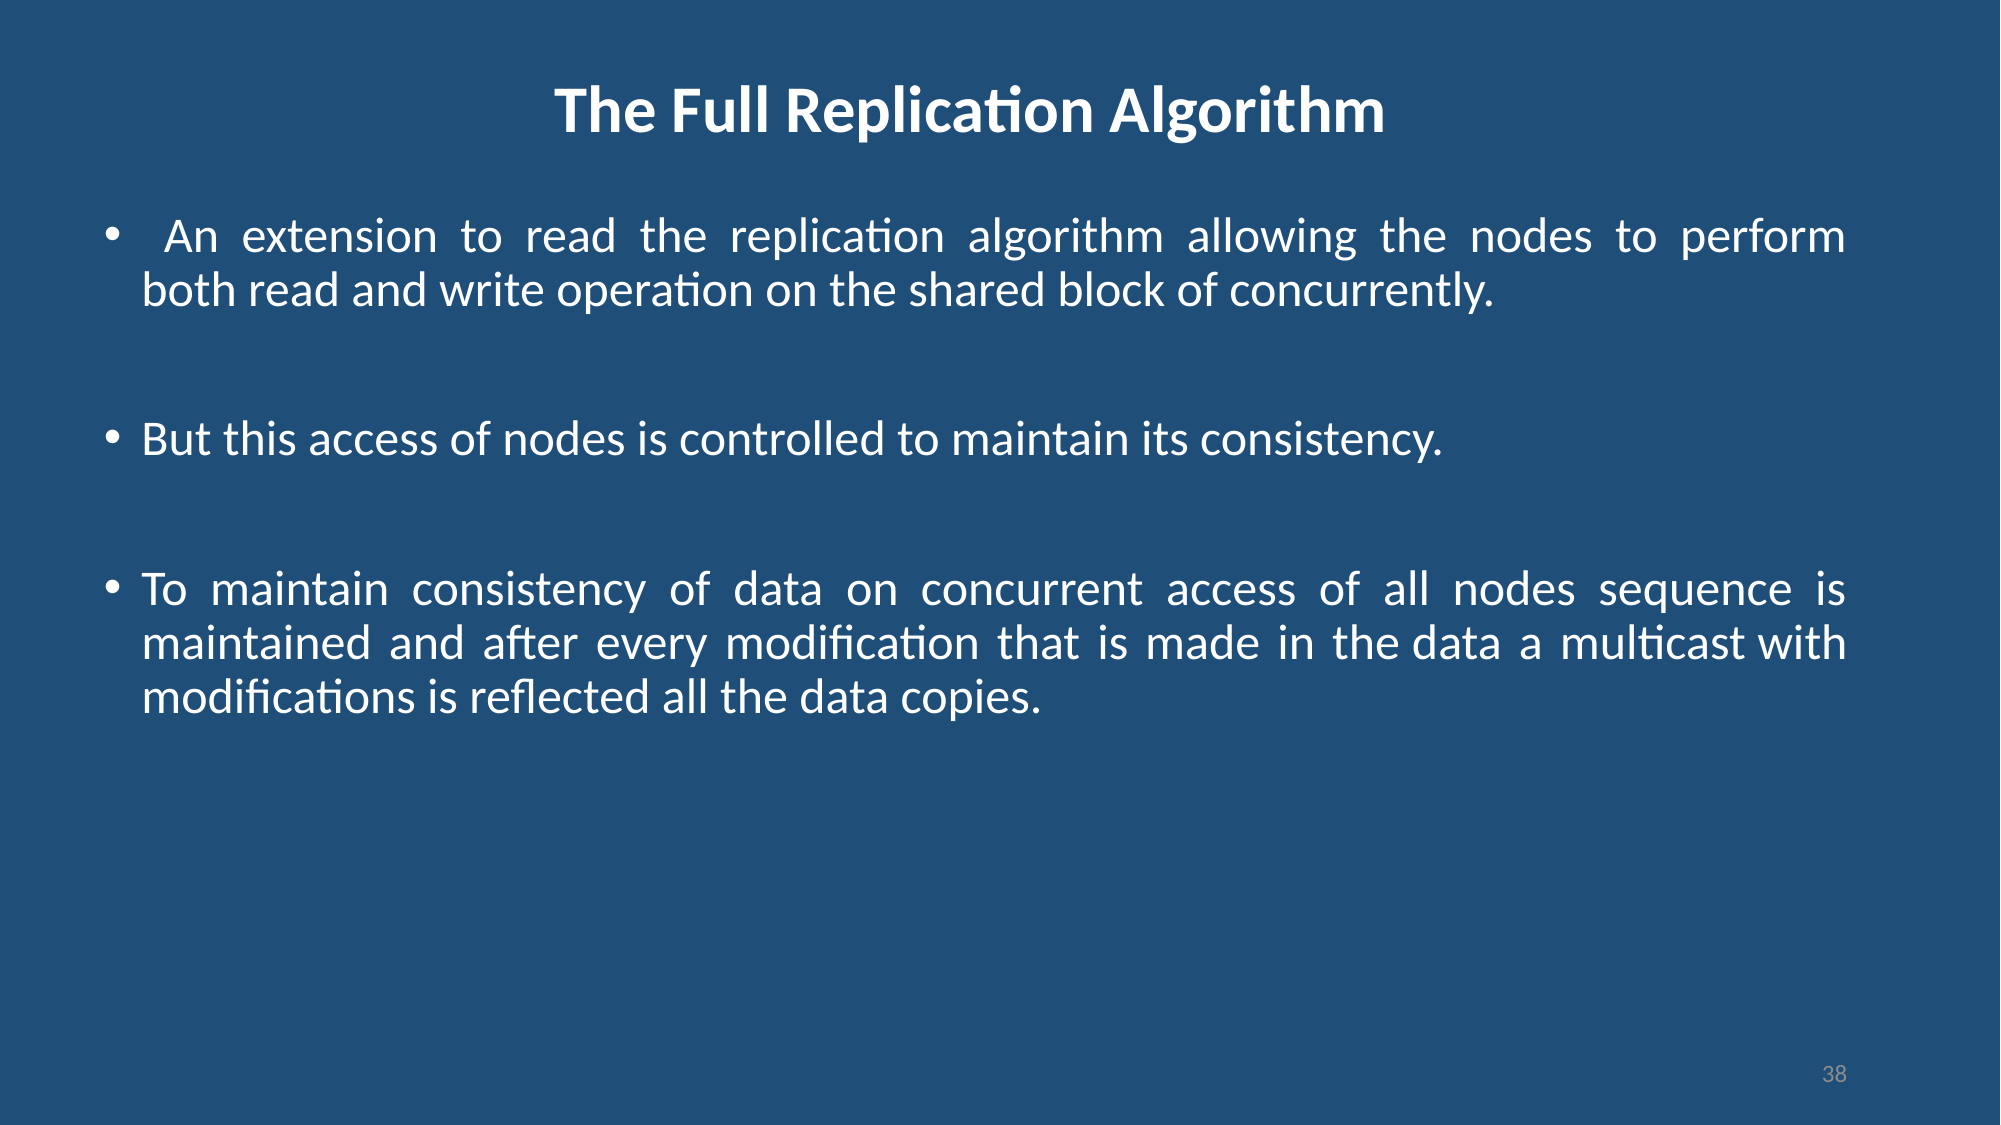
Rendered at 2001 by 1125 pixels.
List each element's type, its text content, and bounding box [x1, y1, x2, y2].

list An extension to read the replication algorithm allowing the nodes to perform both read and write operation on the shared block of concurrently. But this access of nodes is controlled to maintain its consistency. To maintain consistency of data on concurrent access of all nodes sequence is maintained and after every modification that is made in the data a multicast with modifications is reflected all the data copies. [88, 201, 1863, 1002]
title The Full Replication Algorithm [108, 80, 1834, 148]
slide_number 38 [1412, 1042, 1863, 1103]
